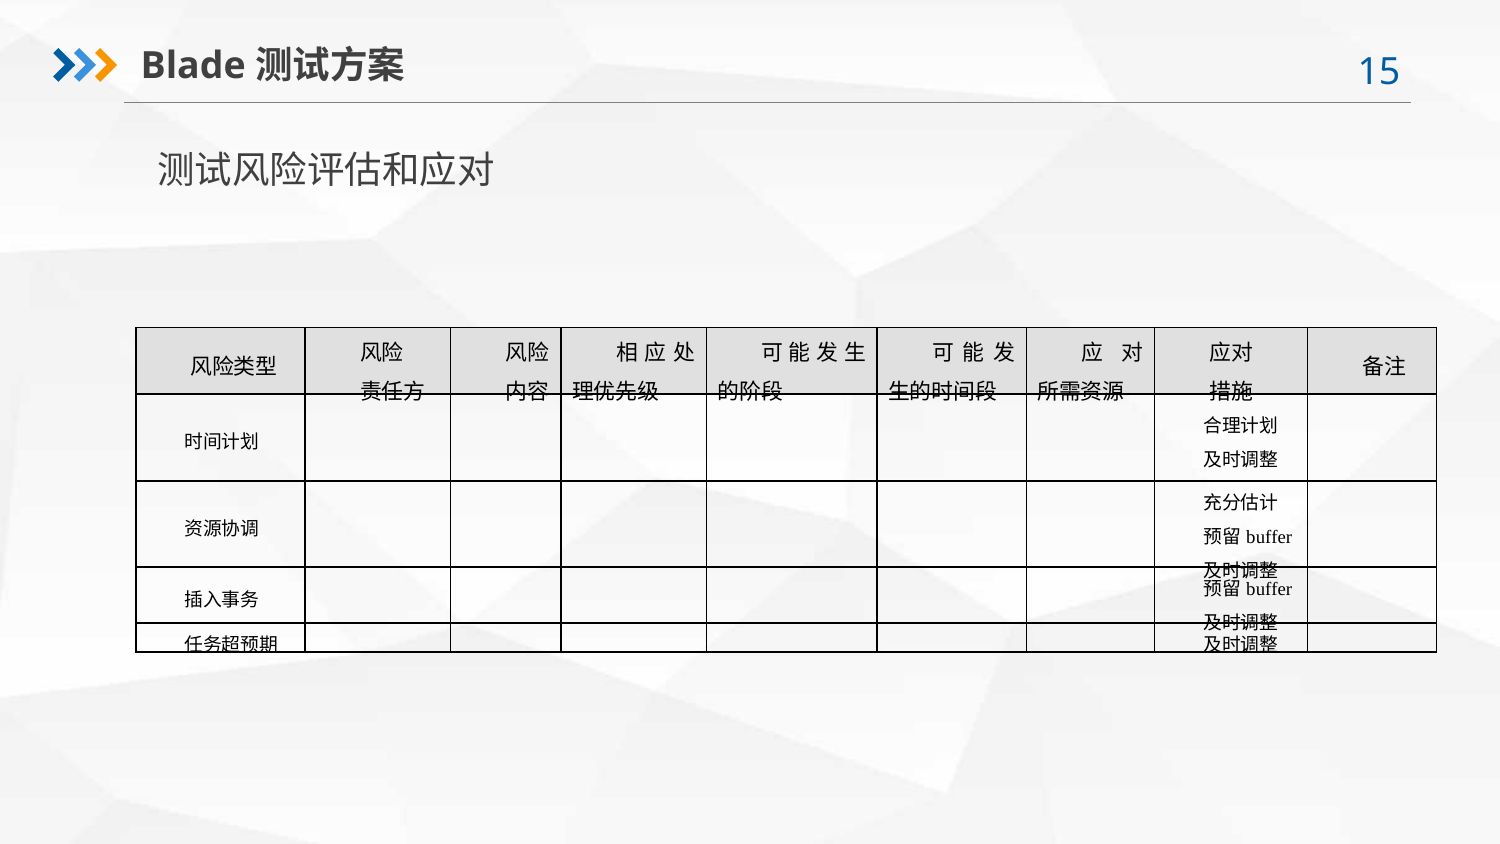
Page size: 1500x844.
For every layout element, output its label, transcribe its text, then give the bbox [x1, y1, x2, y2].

table_header 风险类型 [137, 328, 304, 393]
table_cell 预留buffer 及时调整 [1155, 568, 1307, 622]
table_cell [306, 568, 450, 622]
table_cell [451, 482, 560, 566]
table_cell [707, 568, 876, 622]
table_cell [562, 624, 706, 651]
table_cell [707, 624, 876, 651]
table_cell [1308, 624, 1436, 651]
table_cell [878, 395, 1026, 480]
table_cell [1027, 568, 1154, 622]
table_cell [562, 568, 706, 622]
table_cell [562, 482, 706, 566]
table_header 应对 措施 [1155, 328, 1307, 393]
table_cell 时间计划 [137, 395, 304, 480]
table_header 可能发生的时间段 [878, 328, 1026, 393]
table_header 相应处理优先级 [562, 328, 706, 393]
table_header 风险 内容 [451, 328, 560, 393]
table_cell [306, 624, 450, 651]
table_cell [878, 624, 1026, 651]
table_cell [306, 482, 450, 566]
table_cell [1027, 624, 1154, 651]
table_cell [707, 482, 876, 566]
table_cell 插入事务 [137, 568, 304, 622]
table_cell [451, 624, 560, 651]
table_cell 资源协调 [137, 482, 304, 566]
table_header 可能发生的阶段 [707, 328, 876, 393]
table_cell [878, 482, 1026, 566]
table_cell 合理计划 及时调整 [1155, 395, 1307, 480]
text_box 测试风险评估和应对 [142, 138, 604, 199]
table_cell [1308, 482, 1436, 566]
table_cell [707, 395, 876, 480]
table_cell [1308, 568, 1436, 622]
table_cell 任务超预期 [137, 624, 304, 651]
table_cell [1308, 395, 1436, 480]
table_header 备注 [1308, 328, 1436, 393]
table_cell [562, 395, 706, 480]
picture [0, 0, 1500, 844]
table_header 风险 责任方 [306, 328, 450, 393]
table_cell [1027, 395, 1154, 480]
table_cell [878, 568, 1026, 622]
table_cell [306, 395, 450, 480]
table_cell [1027, 482, 1154, 566]
table_cell 充分估计 预留buffer 及时调整 [1155, 482, 1307, 566]
table_cell [451, 395, 560, 480]
text_box Blade测试方案 [140, 32, 491, 95]
table_cell [451, 568, 560, 622]
table_header 应对所需资源 [1027, 328, 1154, 393]
table_cell 及时调整 [1155, 624, 1307, 651]
